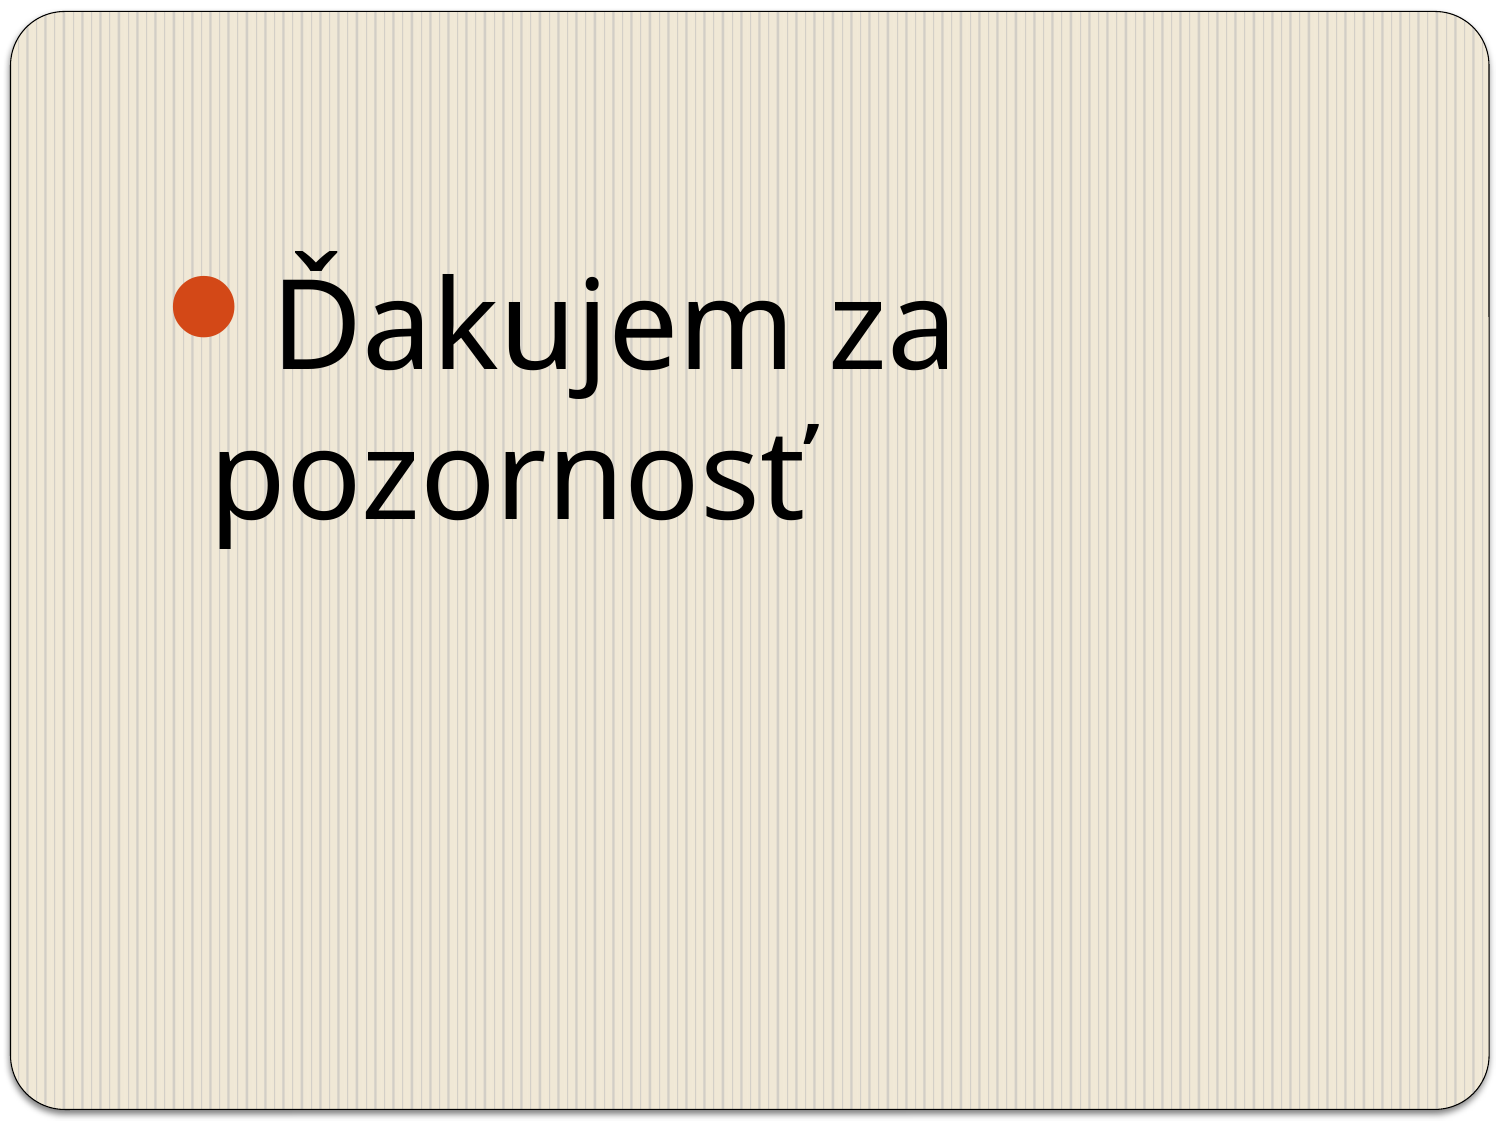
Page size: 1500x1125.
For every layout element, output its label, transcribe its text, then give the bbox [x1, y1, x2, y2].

list Ďakujem za pozornosť [150, 237, 1425, 988]
